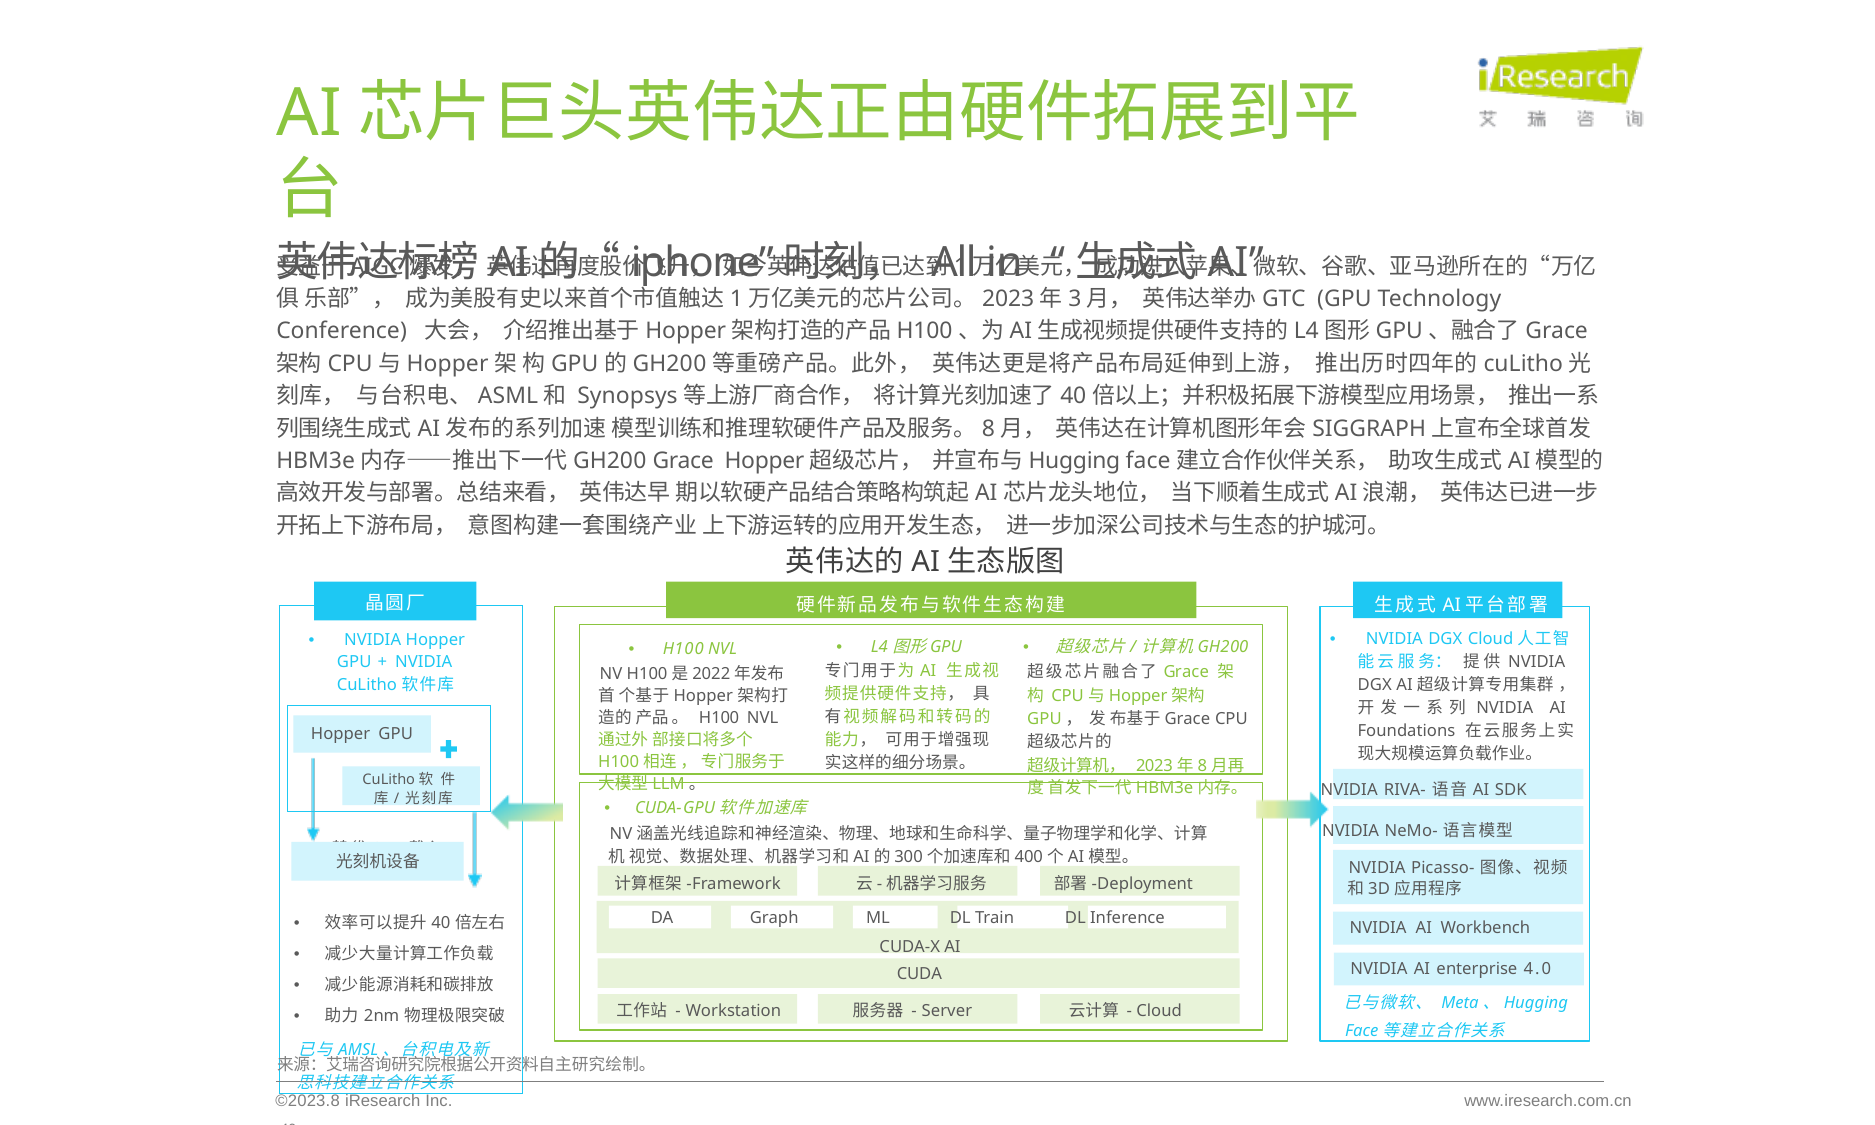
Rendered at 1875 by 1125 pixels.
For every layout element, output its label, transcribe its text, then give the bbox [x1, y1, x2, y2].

text_box ©2023.8 iResearch Inc. www.iresearch.com.cn 49 [273, 1088, 1670, 1112]
text_box 受益于AIGC爆发， 英伟达再度股价飞升， 如今英伟达估值已达到1万亿美元， 成功进入苹果、微软、谷歌、亚马逊所在的“万亿俱 乐部”， 成为美股有史以来首个市值触达1万亿美元的芯片公司。2023年3月， 英伟达举办GTC (GPU Technology Conference) 大会， 介绍推出基于Hopper架构打造的产品H100、为AI生成视频提供硬件支持的L4图形GPU、融合了Grace架构CPU与Hopper架 构GPU的GH200等重磅产品。此外， 英伟达更是将产品布局延伸到上游， 推出历时四年的cuLitho光刻库， 与台积电、ASML和 Synopsys等上游厂商合作， 将计算光刻加速了40倍以上；并积极拓展下游模型应用场景， 推出一系列围绕生成式AI发布的系列加速 模型训练和推理软硬件产品及服务。8月， 英伟达在计算机图形年会SIGGRAPH上宣布全球首发HBM3e内存——推出下一代GH200 Grace Hopper超级芯片， 并宣布与Hugging face建立合作伙伴关系， 助攻生成式AI模型的高效开发与部署。总结来看， 英伟达早 期以软硬产品结合策略构筑起AI芯片龙头地位， 当下顺着生成式AI浪潮， 英伟达已进一步开拓上下游布局， 意图构建一套围绕产业 上下游运转的应用开发生态， 进一步加深公司技术与生态的护城河。 英伟达的AI生态版图 [274, 243, 1606, 580]
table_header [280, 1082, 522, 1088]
table_header [288, 706, 490, 811]
picture [468, 812, 482, 888]
text_box [666, 581, 1197, 588]
text_box CuLitho软件 库/光刻库 [342, 766, 480, 806]
picture [307, 757, 321, 842]
picture [1469, 0, 1653, 180]
text_box 硬件新品发布与软件生态构建 • L4图形GPU 专门用于为AI 生成视 频提供硬件支持， 具 有视频解码和转码的 能力， 可用于增强现 实这样的细分场景。 • CUDA-GPU软件加速库 NV涵盖光线追踪和神经渲染、物理、地球和生命科学、量子物理学和化学、计算机 视觉、数据处理、机器学习和AI的300个加速库和400个AI模型。 计算框架-Framework 云-机器学习服务 部署-Deployment DA Graph ML DL Train DL Inference CUDA-X AI CUDA 工作站 - Workstation 服务器 - Server 云计算 - Cloud [602, 988, 1222, 1024]
text_box [597, 994, 602, 1024]
text_box 生成式AI平台部署 • NVIDIA DGX Cloud人工智 能 云 服 务： 提 供 NVIDIA DGX AI超级计算专用集群 ， 开 发 一 系 列 NVIDIA AI Foundations 在云服务上实 现大规模运算负载作业。 NVIDIA RIVA-语音AI SDK NVIDIA NeMo-语言模型 NVIDIA Picasso-图像、视频 和3D应用程序 NVIDIA AI Workbench NVIDIA AI enterprise 4.0 已与微软、 Meta、Hugging Face等建立合作关系 [1317, 588, 1593, 1046]
text_box • H100 NVL NV H100是2022年发布首 个基于Hopper架构打造的 产品 。 H100 NVL通过外 部接口将多个H100相连 ， 专门服务于大模型LLM。 [596, 634, 796, 774]
text_box Hopper GPU [293, 715, 431, 753]
picture [1256, 791, 1329, 828]
text_box 光刻机设备 [291, 841, 464, 881]
text_box • 超级芯片/计算机GH200 超 级 芯 片 融 合 了 Grace 架构 CPU与Hopper架构GPU， 发 布基于Grace CPU超级芯片的 超级计算机， 2023年8月再度 首发下一代HBM3e内存。 [1021, 634, 1249, 776]
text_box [596, 865, 1240, 988]
text_box 硬件新品发布与软件生态构建 • L4图形GPU 专门用于为AI 生成视 频提供硬件支持， 具 有视频解码和转码的 能力， 可用于增强现 实这样的细分场景。 • CUDA-GPU软件加速库 NV涵盖光线追踪和神经渲染、物理、地球和生命科学、量子物理学和化学、计算机 视觉、数据处理、机器学习和AI的300个加速库和400个AI模型。 计算框架-Framework 云-机器学习服务 部署-Deployment DA Graph ML DL Train DL Inference CUDA-X AI CUDA 工作站 - Workstation 服务器 - Server 云计算 - Cloud [602, 588, 1222, 865]
text_box 晶圆厂 [314, 581, 477, 621]
text_box [1222, 994, 1240, 1024]
text_box [440, 740, 457, 759]
text_box [1353, 581, 1563, 588]
text_box 来源：艾瑞咨询研究院根据公开资料自主研究绘制。 [275, 1052, 660, 1077]
table_header • NVIDIA Hopper GPU + NVIDIA CuLitho软件库 替代CPU载入 • 效率可以提升40倍左右 • 减少大量计算工作负载 • 减少能源消耗和碳排放 • 助力2nm物理极限突破 已与AMSL、台积电及新 思科技建立合作关系 [280, 606, 522, 1052]
text_box AI芯片巨头英伟达正由硬件拓展到平台 英伟达标榜AI的“iphone”时刻， All in “生成式AI” [274, 70, 1413, 210]
text_box [554, 606, 1288, 1042]
picture [490, 794, 563, 831]
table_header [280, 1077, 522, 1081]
